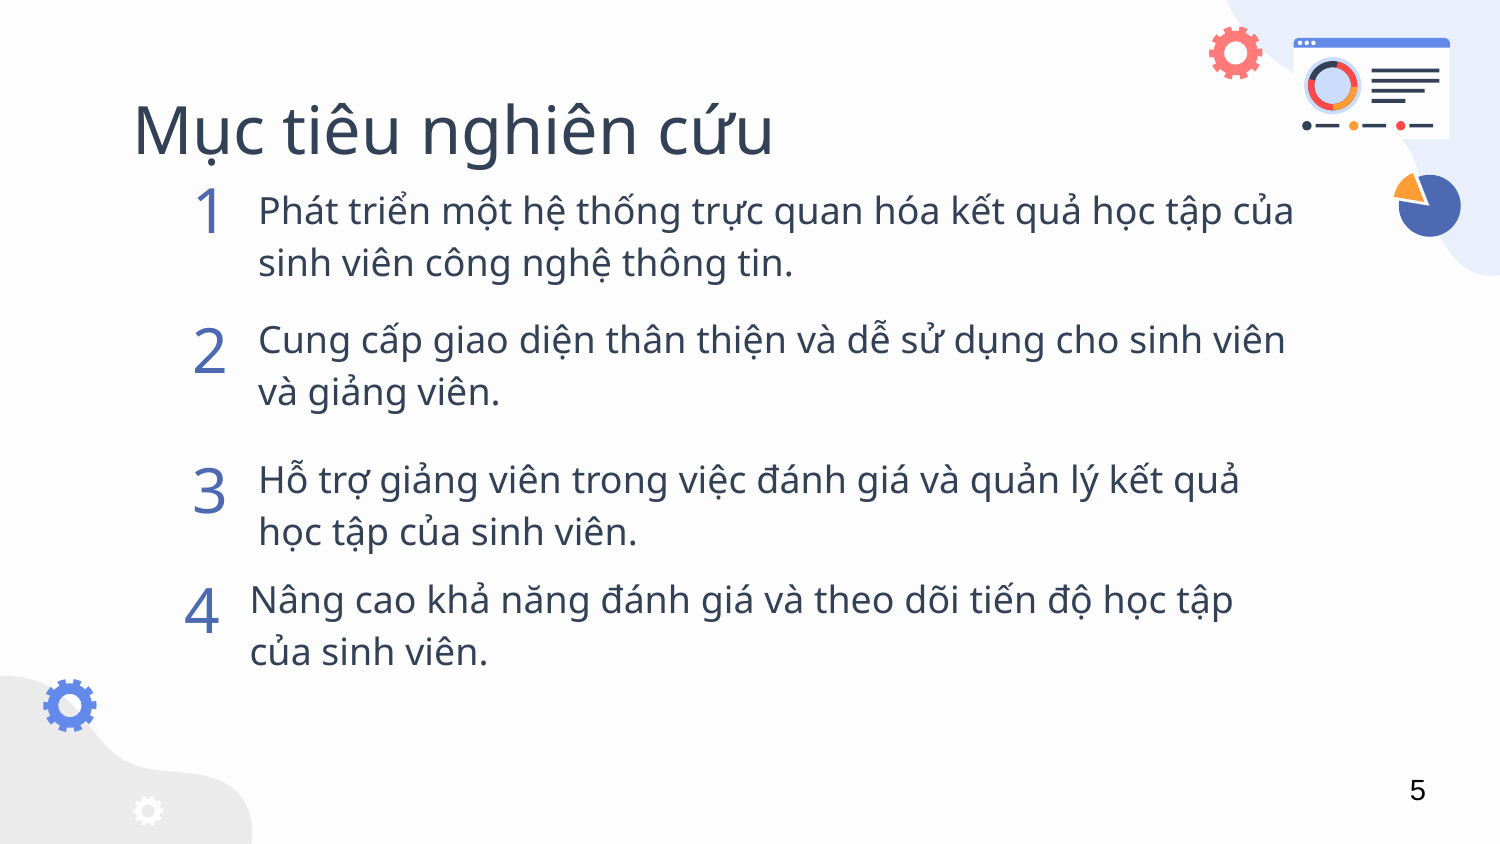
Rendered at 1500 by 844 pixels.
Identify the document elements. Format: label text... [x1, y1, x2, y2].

title Hỗ trợ giảng viên trong việc đánh giá và quản lý kết quả học tập của sinh viên. [243, 465, 1319, 568]
title Mục tiêu nghiên cứu [116, 72, 1383, 167]
text_box 3 [177, 465, 253, 541]
title Phát triển một hệ thống trực quan hóa kết quả học tập của sinh viên công nghệ thông tin. [243, 185, 1319, 299]
text_box 4 [169, 585, 245, 661]
title Cung cấp giao diện thân thiện và dễ sử dụng cho sinh viên và giảng viên. [243, 325, 1319, 428]
text_box 5 [1395, 763, 1459, 814]
text_box 1 [177, 185, 253, 261]
text_box Nâng cao khả năng đánh giá và theo dõi tiến độ học tập của sinh viên. [234, 585, 1311, 688]
text_box 2 [177, 325, 253, 401]
